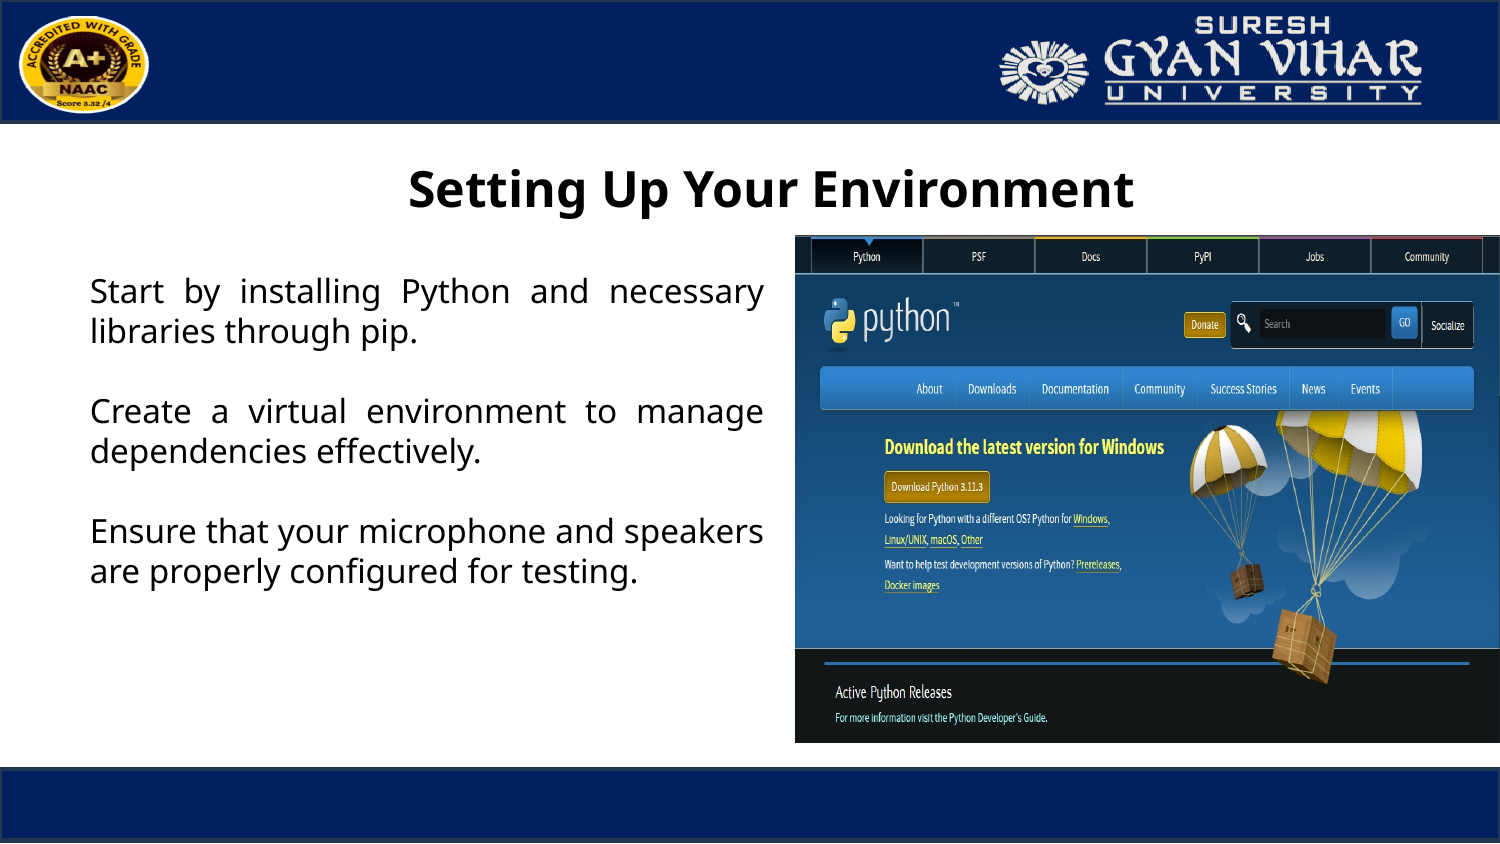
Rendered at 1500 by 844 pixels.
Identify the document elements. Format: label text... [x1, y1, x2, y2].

picture [4, 16, 159, 114]
picture [794, 235, 1500, 744]
text_box Setting Up Your Environment [393, 119, 1500, 255]
text_box Start by installing Python and necessary libraries through pip. Create a virtual environment to manage dependencies effectively. Ensure that your microphone and speakers are properly configured for testing. [74, 263, 780, 713]
